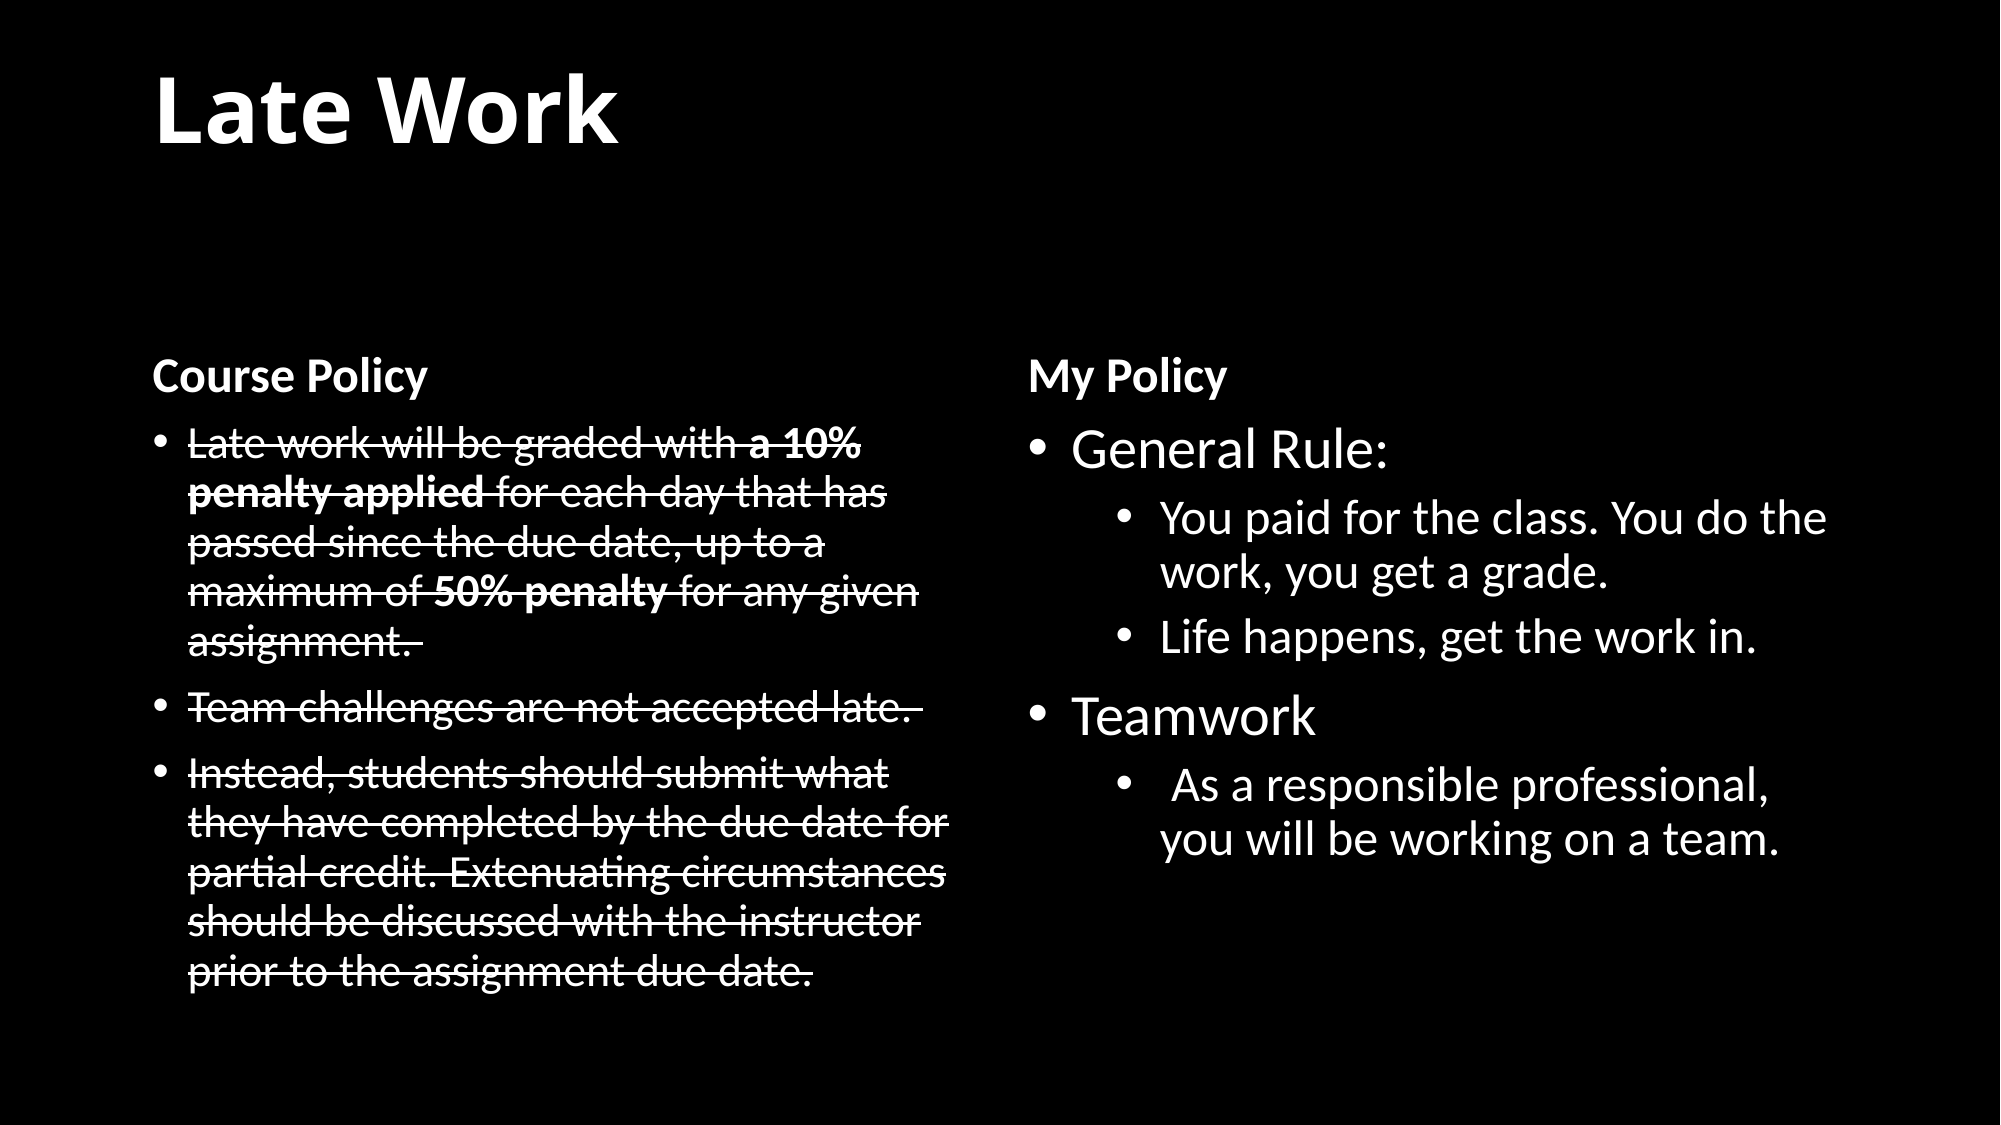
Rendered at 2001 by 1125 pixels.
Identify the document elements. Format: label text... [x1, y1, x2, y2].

list Late work will be graded with a 10% penalty applied for each day that has passed since the due date, up to a maximum of 50% penalty for any given assignment. Team challenges are not accepted late. Instead, students should submit what they have completed by the due date for partial credit. Extenuating circumstances should be discussed with the instructor prior to the assignment due date. [137, 410, 984, 1016]
list General Rule: You paid for the class. You do the work, you get a grade. Life happens, get the work in. Teamwork As a responsible professional, you will be working on a team. [1012, 410, 1863, 1016]
list Course Policy [137, 275, 984, 410]
title Late Work [137, 59, 1863, 278]
list My Policy [1012, 275, 1863, 410]
